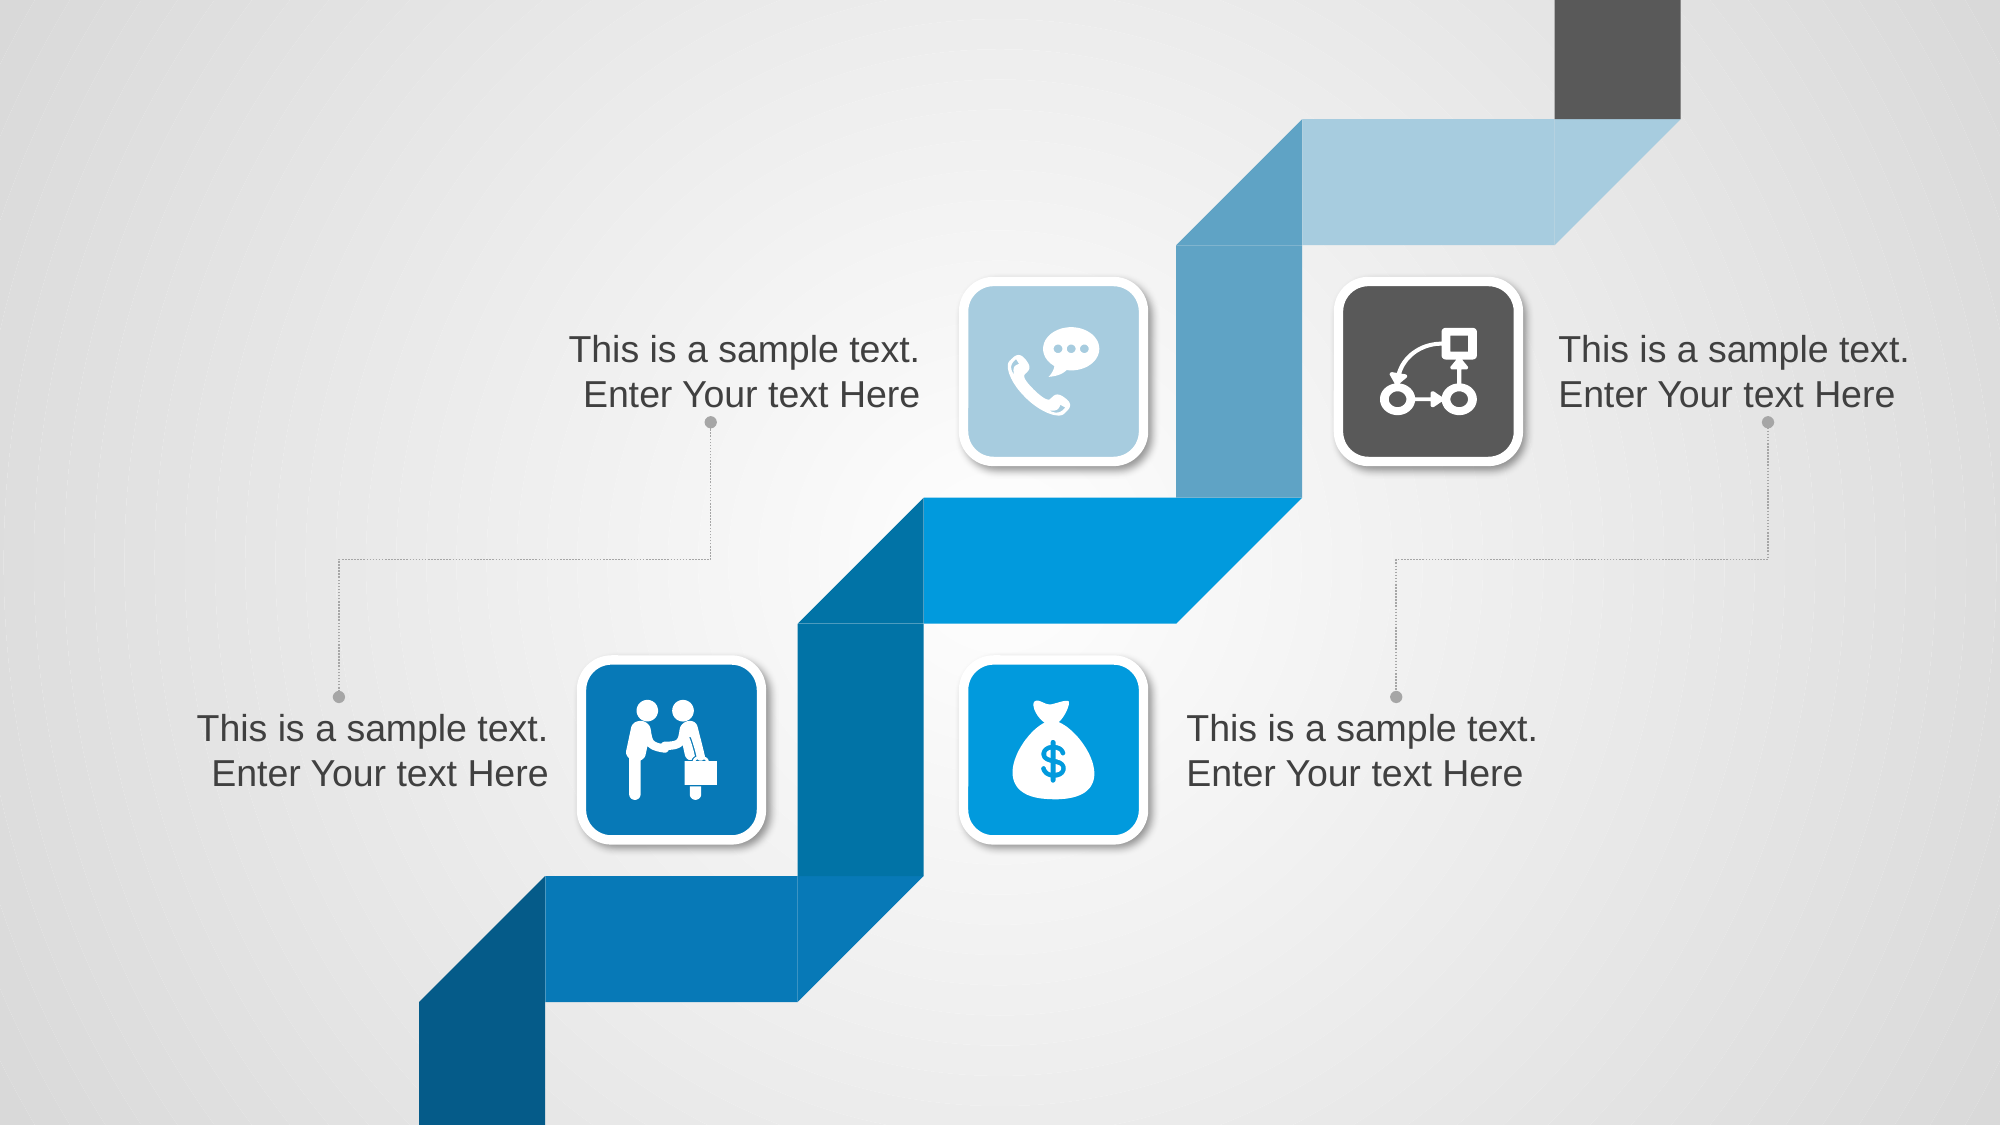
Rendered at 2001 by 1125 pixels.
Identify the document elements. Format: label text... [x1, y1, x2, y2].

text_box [1445, 374, 1720, 747]
text_box This is a sample text. Enter Your text Here [114, 696, 564, 802]
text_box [925, 497, 1303, 624]
text_box [1043, 327, 1100, 377]
text_box [1336, 279, 1521, 464]
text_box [797, 497, 924, 877]
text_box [546, 875, 925, 1003]
text_box [579, 657, 764, 843]
text_box [961, 657, 1146, 843]
text_box This is a sample text. Enter Your text Here [1543, 317, 1993, 423]
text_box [418, 875, 546, 1125]
text_box [1552, 0, 1683, 118]
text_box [1175, 118, 1303, 498]
text_box This is a sample text. Enter Your text Here [486, 317, 936, 423]
text_box [1007, 354, 1071, 416]
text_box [387, 374, 662, 747]
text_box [1012, 700, 1095, 800]
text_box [1303, 118, 1681, 246]
text_box This is a sample text. Enter Your text Here [1171, 696, 1621, 802]
text_box [1380, 327, 1477, 416]
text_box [625, 699, 718, 801]
text_box [961, 279, 1146, 464]
